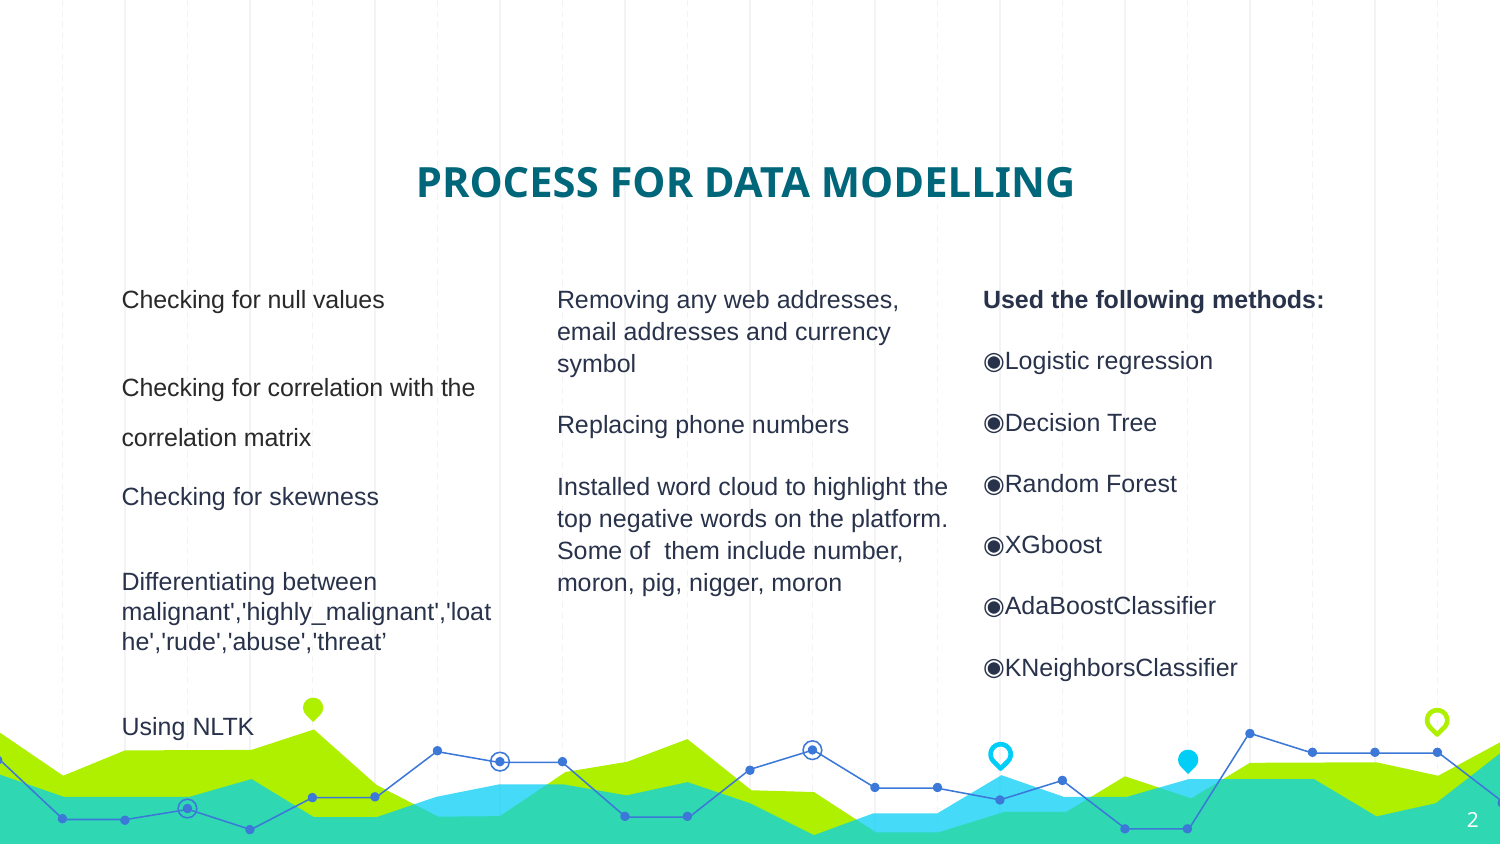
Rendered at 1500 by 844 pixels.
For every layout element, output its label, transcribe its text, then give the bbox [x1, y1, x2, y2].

list Removing any web addresses, email addresses and currency symbol Replacing phone numbers Installed word cloud to highlight the top negative words on the platform. Some of them include number, moron, pig, nigger, moron [542, 266, 968, 711]
title PROCESS FOR DATA MODELLING [171, 103, 1320, 222]
list Checking for null values Checking for correlation with the correlation matrix Checking for skewness Differentiating between malignant','highly_malignant','loathe','rude','abuse','threat’ Using NLTK [106, 248, 513, 692]
list Used the following methods: Logistic regression Decision Tree Random Forest XGboost AdaBoostClassifier KNeighborsClassifier [968, 266, 1404, 711]
slide_number 2 [1403, 791, 1494, 844]
